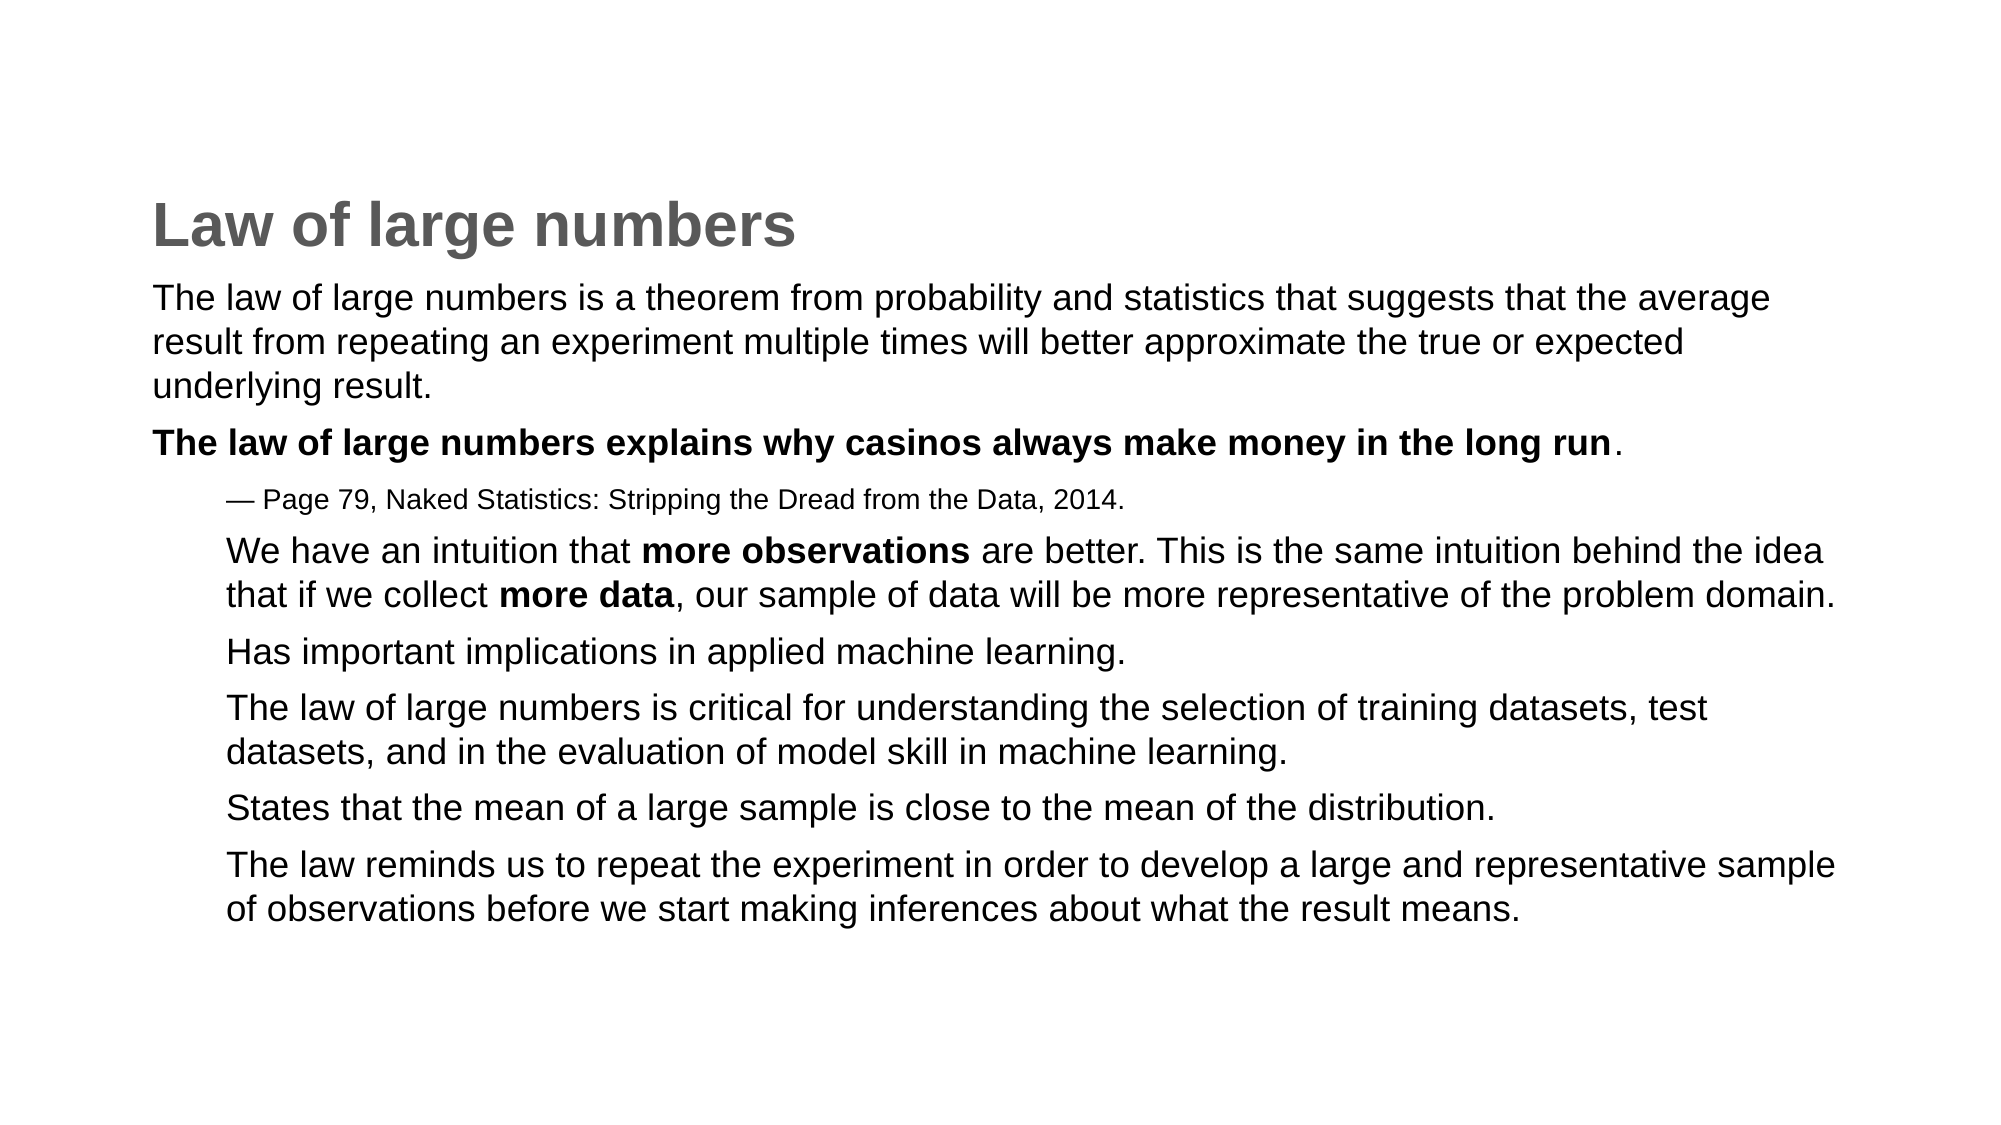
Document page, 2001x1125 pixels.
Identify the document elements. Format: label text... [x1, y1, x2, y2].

list The law of large numbers is a theorem from probability and statistics that suggests that the average result from repeating an experiment multiple times will better approximate the true or expected underlying result. The law of large numbers explains why casinos always make money in the long run. — Page 79, Naked Statistics: Stripping the Dread from the Data, 2014. We have an intuition that more observations are better. This is the same intuition behind the idea that if we collect more data, our sample of data will be more representative of the problem domain. Has important implications in applied machine learning. The law of large numbers is critical for understanding the selection of training datasets, test datasets, and in the evaluation of model skill in machine learning. States that the mean of a large sample is close to the mean of the distribution. The law reminds us to repeat the experiment in order to develop a large and representative sample of observations before we start making inferences about what the result means. [137, 266, 1863, 981]
title Law of large numbers [137, 106, 1863, 266]
